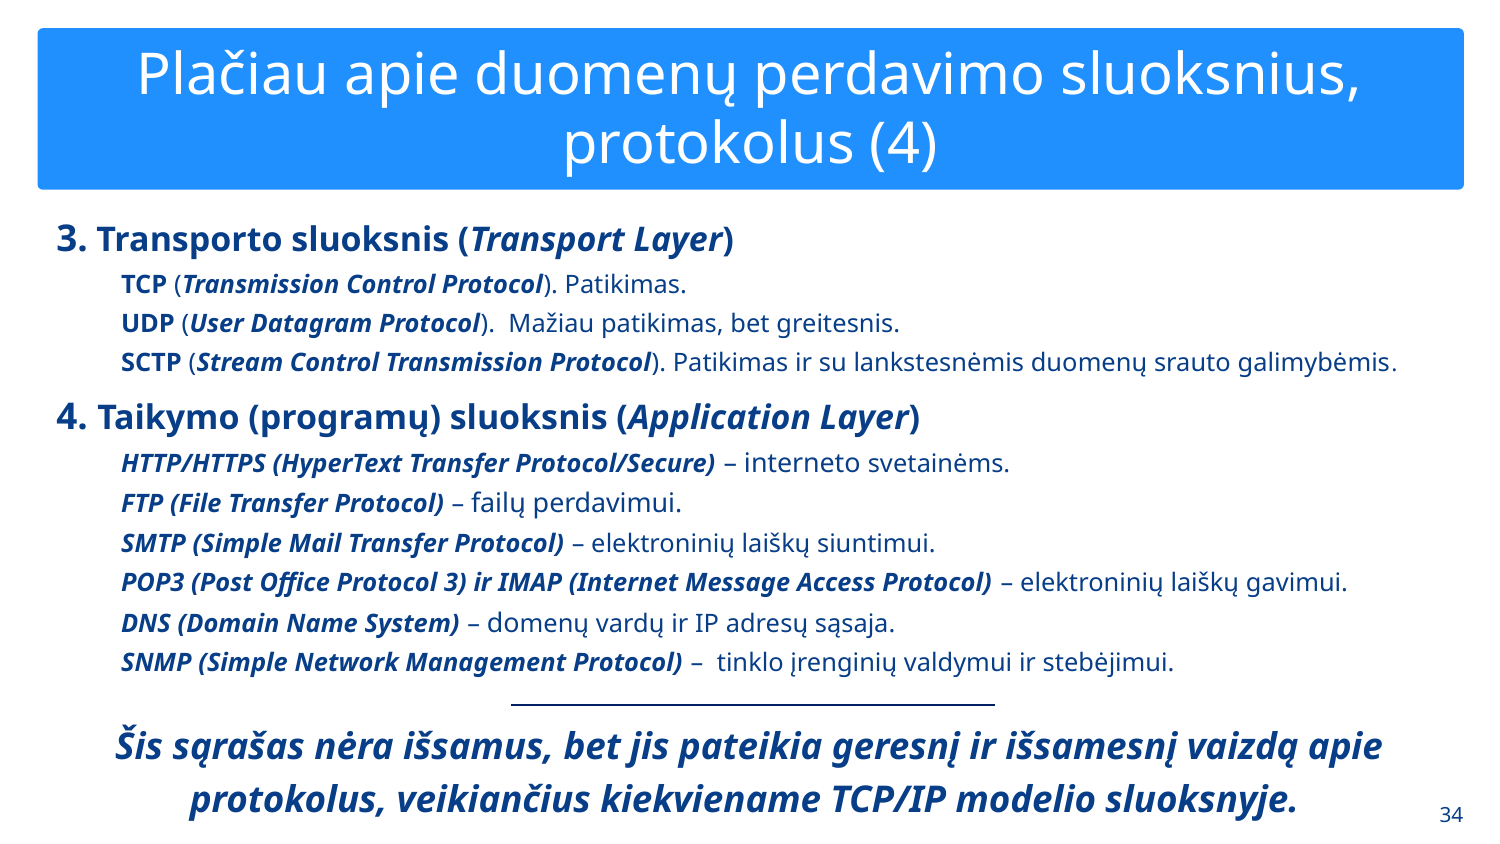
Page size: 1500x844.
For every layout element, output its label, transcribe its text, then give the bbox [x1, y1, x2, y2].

list 3. Transporto sluoksnis (Transport Layer) TCP (Transmission Control Protocol). Patikimas. UDP (User Datagram Protocol). Mažiau patikimas, bet greitesnis. SCTP (Stream Control Transmission Protocol). Patikimas ir su lankstesnėmis duomenų srauto galimybėmis. 4. Taikymo (programų) sluoksnis (Application Layer) HTTP/HTTPS (HyperText Transfer Protocol/Secure) – interneto svetainėms. FTP (File Transfer Protocol) – failų perdavimui. SMTP (Simple Mail Transfer Protocol) – elektroninių laiškų siuntimui. POP3 (Post Office Protocol 3) ir IMAP (Internet Message Access Protocol) – elektroninių laiškų gavimui. DNS (Domain Name System) – domenų vardų ir IP adresų sąsaja. SNMP (Simple Network Management Protocol) – tinklo įrenginių valdymui ir stebėjimui. Šis sąrašas nėra išsamus, bet jis pateikia geresnį ir išsamesnį vaizdą apie protokolus, veikiančius kiekviename TCP/IP modelio sluoksnyje. [41, 207, 1459, 839]
title Plačiau apie duomenų perdavimo sluoksnius, protokolus (4) [75, 29, 1425, 184]
slide_number 34 [1402, 793, 1500, 839]
